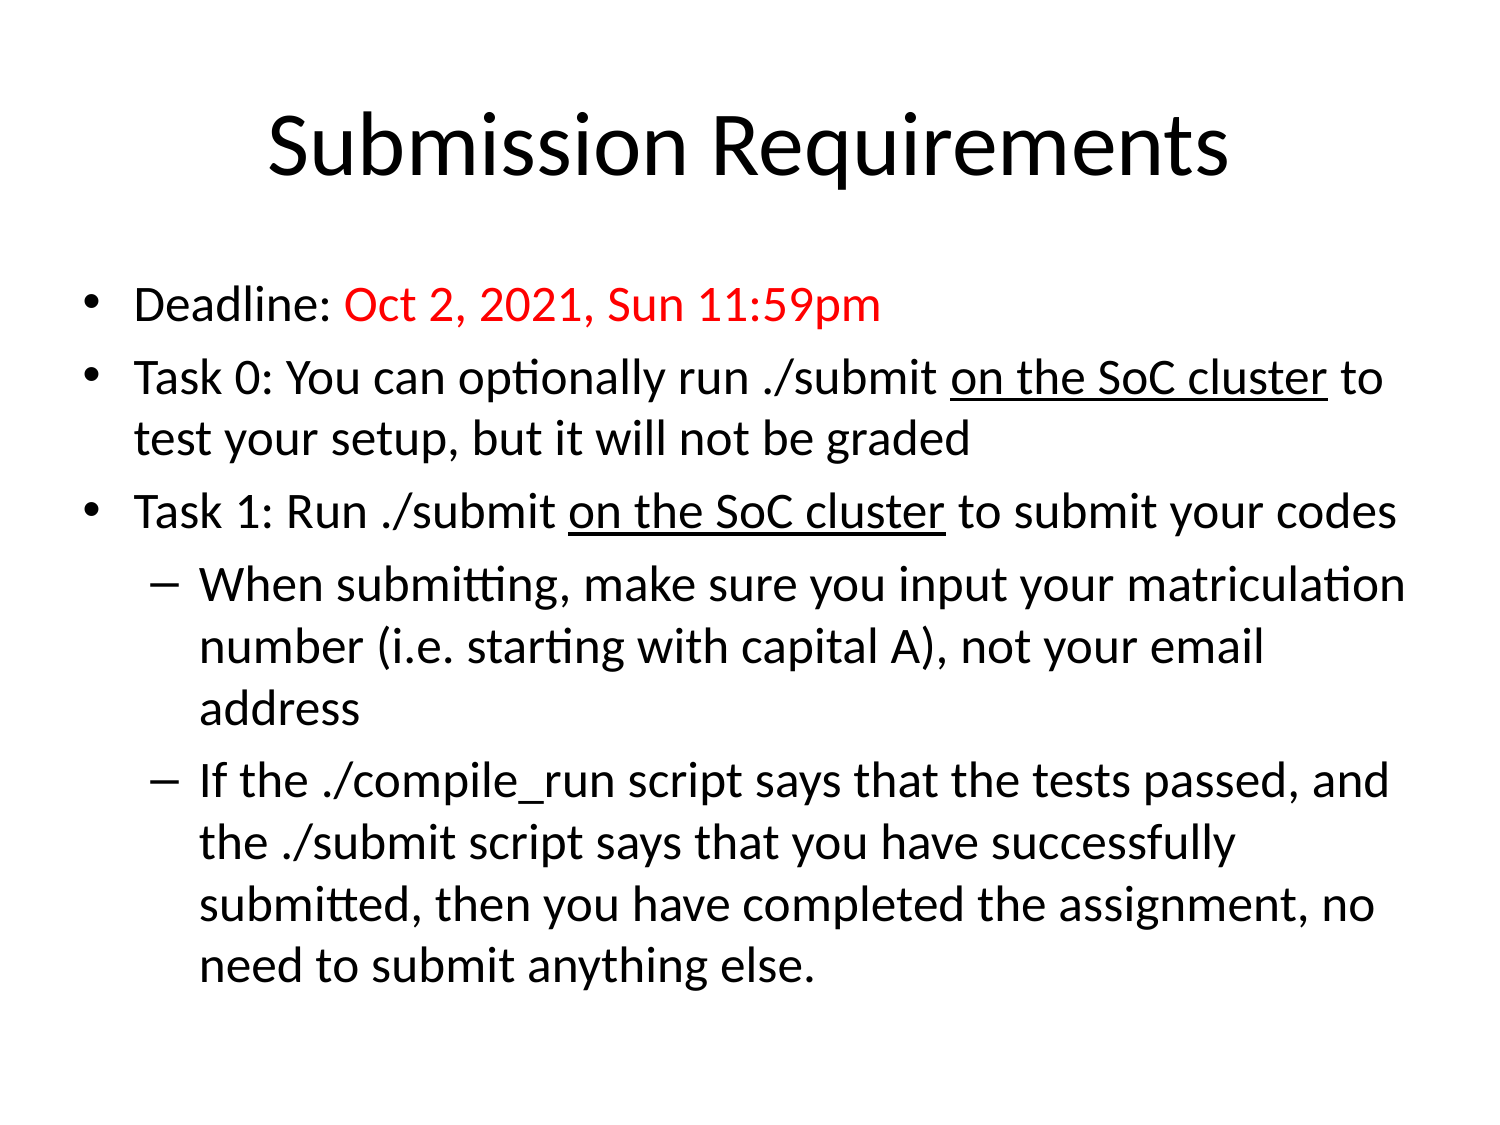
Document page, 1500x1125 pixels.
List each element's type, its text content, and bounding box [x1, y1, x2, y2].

list Deadline: Oct 2, 2021, Sun 11:59pm Task 0: You can optionally run ./submit on the SoC cluster to test your setup, but it will not be graded Task 1: Run ./submit on the SoC cluster to submit your codes When submitting, make sure you input your matriculation number (i.e. starting with capital A), not your email address If the ./compile_run script says that the tests passed, and the ./submit script says that you have successfully submitted, then you have completed the assignment, no need to submit anything else. [74, 261, 1426, 1006]
title Submission Requirements [74, 44, 1426, 234]
